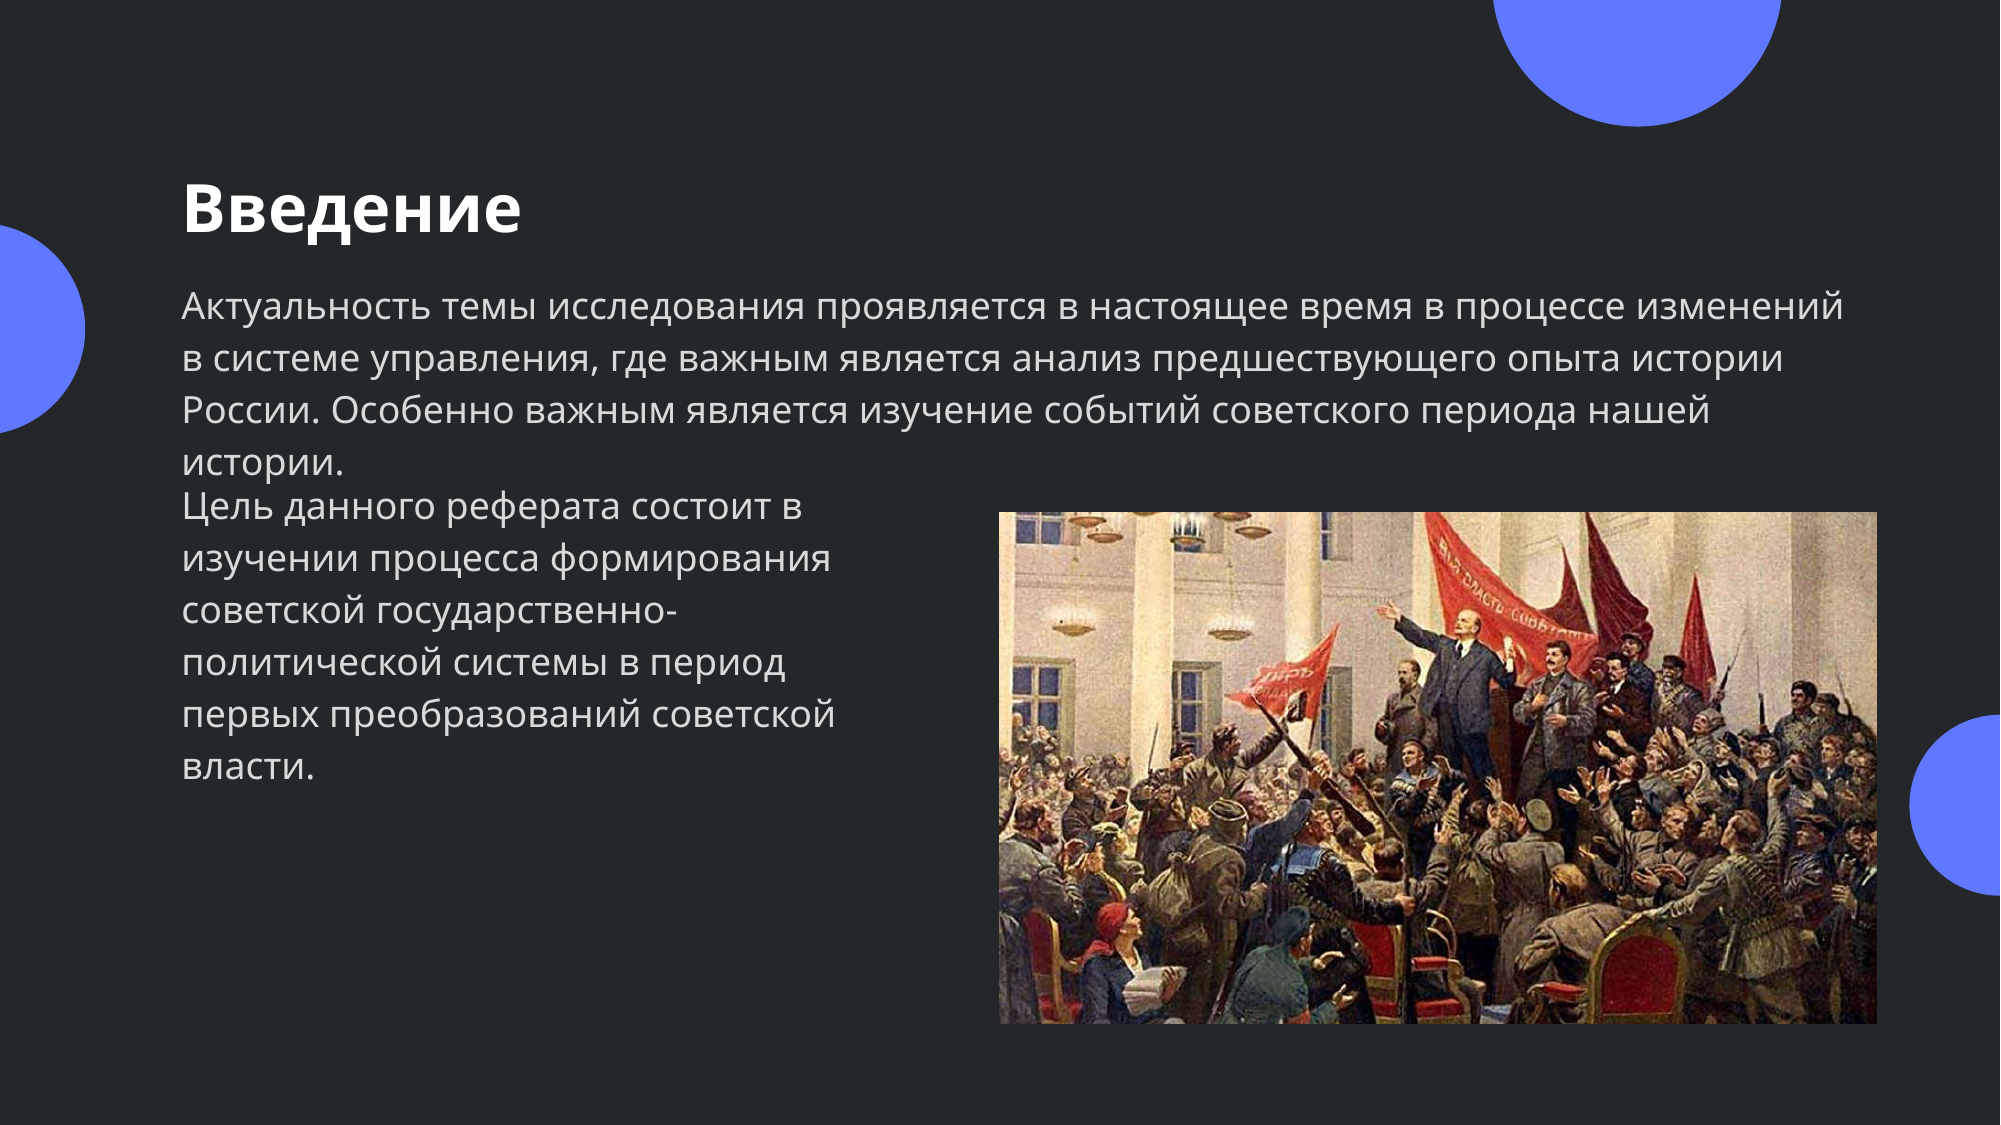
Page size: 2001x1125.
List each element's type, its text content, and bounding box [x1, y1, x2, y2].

text_box Введение [166, 158, 792, 253]
text_box [1908, 713, 2000, 897]
text_box Актуальность темы исследования проявляется в настоящее время в процессе изменений в системе управления, где важным является анализ предшествующего опыта истории России. Особенно важным является изучение событий советского периода нашей истории. [166, 267, 1885, 491]
text_box Цель данного реферата состоит в изучении процесса формирования советской государственно-политической системы в период первых преобразований советской власти. [166, 467, 919, 795]
picture [999, 512, 1877, 1024]
text_box [0, 224, 87, 435]
text_box [1492, 0, 1783, 128]
